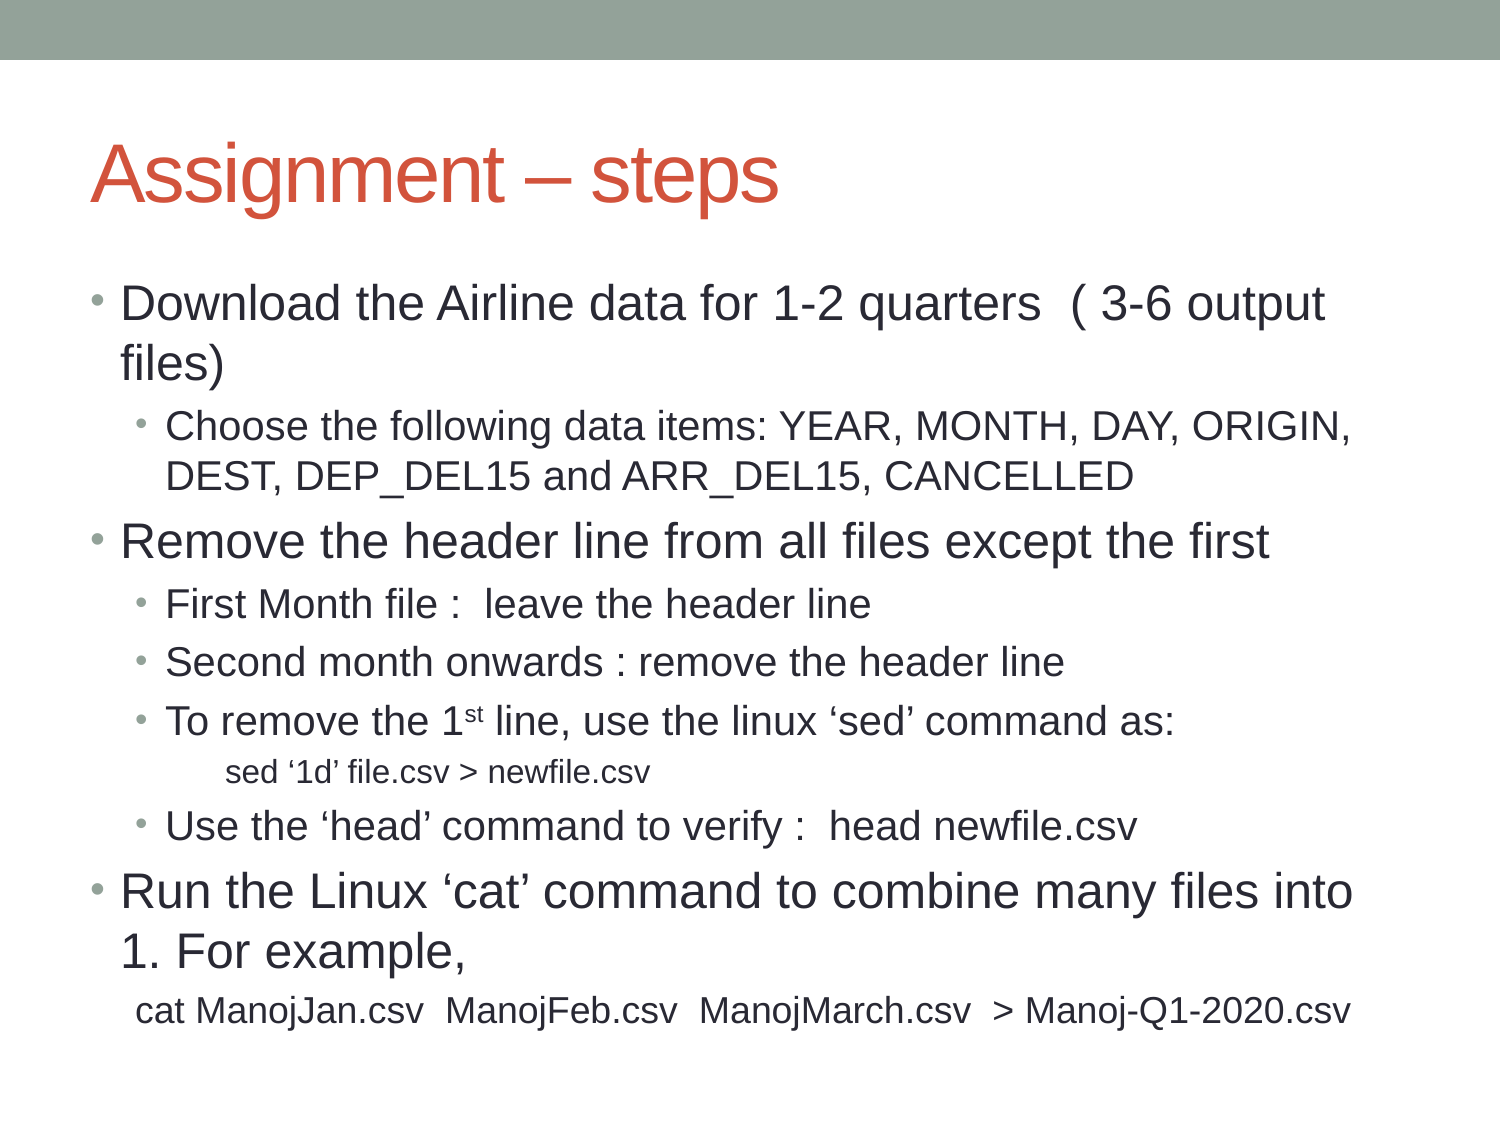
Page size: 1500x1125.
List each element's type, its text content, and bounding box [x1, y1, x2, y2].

title Assignment – steps [75, 87, 1425, 250]
list Download the Airline data for 1-2 quarters ( 3-6 output files) Choose the following data items: YEAR, MONTH, DAY, ORIGIN, DEST, DEP_DEL15 and ARR_DEL15, CANCELLED Remove the header line from all files except the first First Month file : leave the header line Second month onwards : remove the header line To remove the 1st line, use the linux ‘sed’ command as: sed ‘1d’ file.csv > newfile.csv Use the ‘head’ command to verify : head newfile.csv Run the Linux ‘cat’ command to combine many files into 1. For example, cat ManojJan.csv ManojFeb.csv ManojMarch.csv > Manoj-Q1-2020.csv [75, 262, 1425, 1063]
